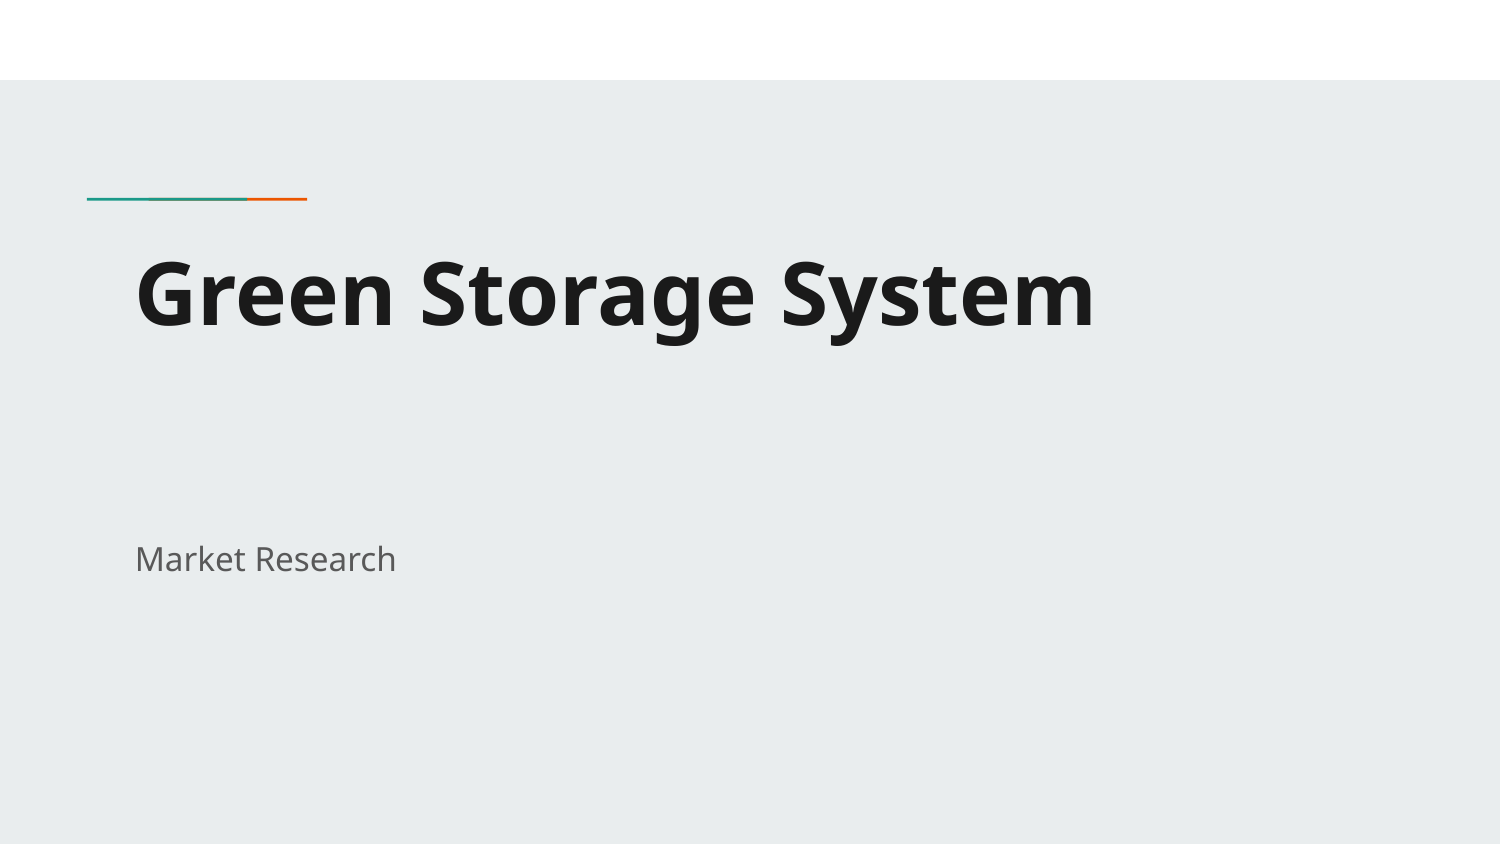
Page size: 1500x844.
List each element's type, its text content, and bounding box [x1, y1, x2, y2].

subtitle Market Research [119, 520, 1381, 610]
title Green Storage System [119, 216, 1381, 490]
